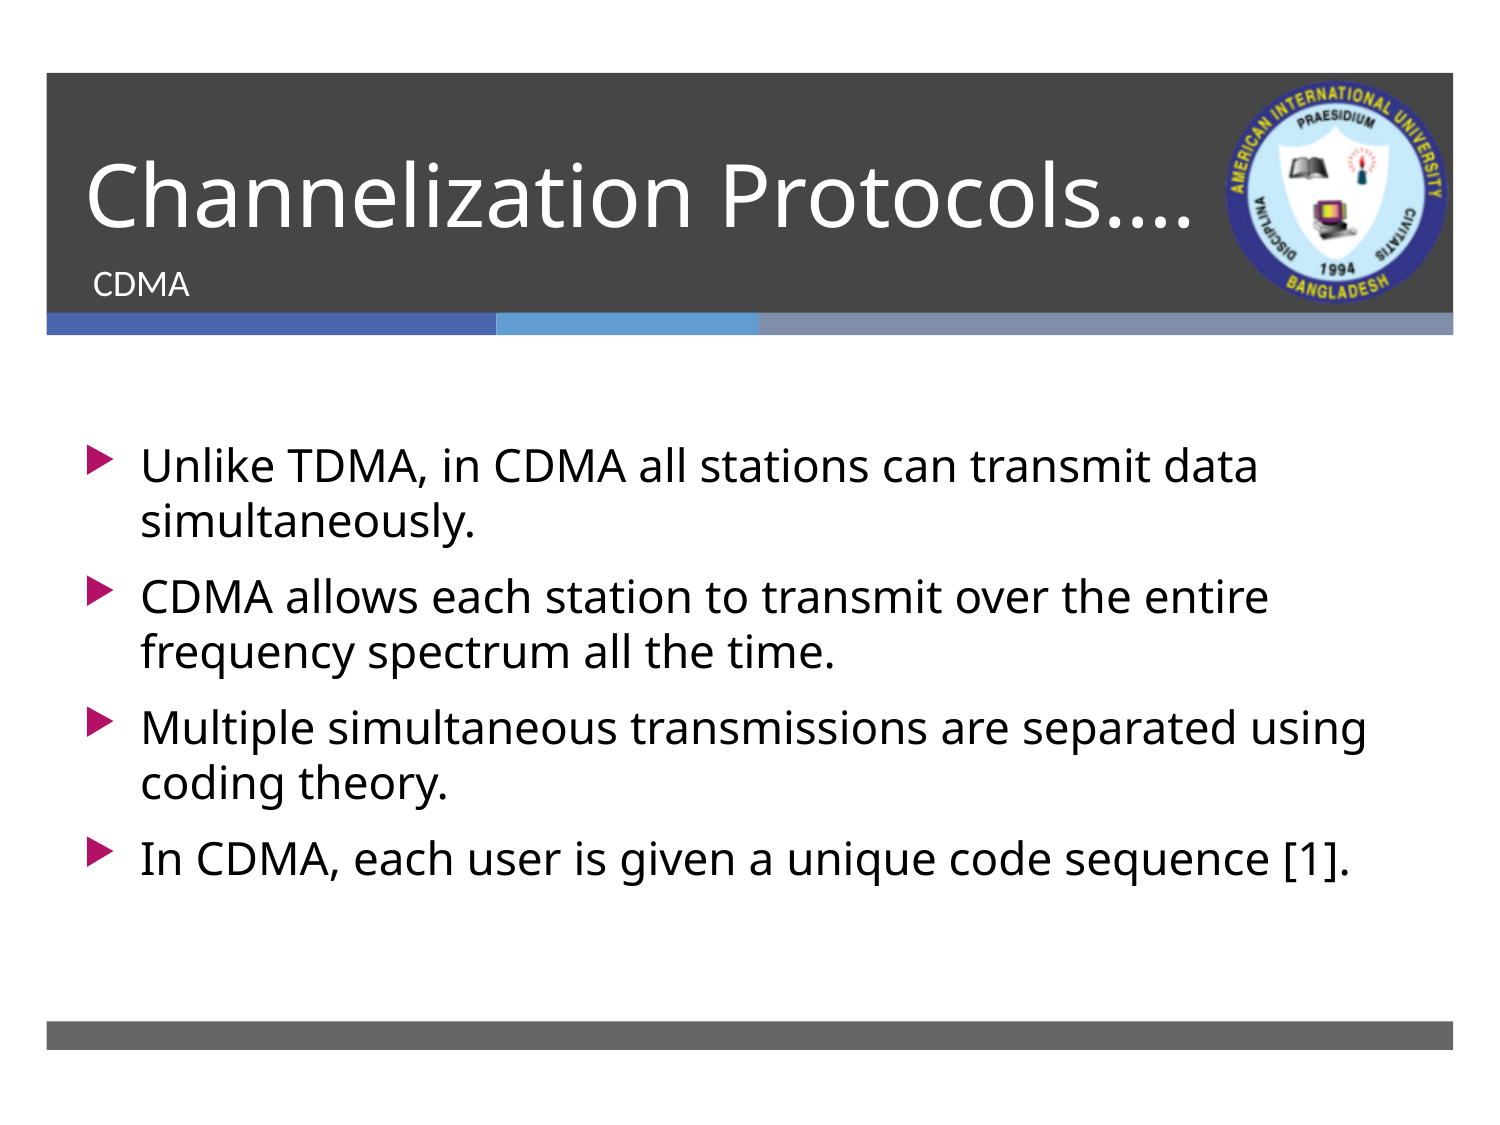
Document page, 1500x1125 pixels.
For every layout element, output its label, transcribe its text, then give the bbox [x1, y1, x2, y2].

title Channelization Protocols…. [69, 73, 1351, 253]
text_box Unlike TDMA, in CDMA all stations can transmit data simultaneously. CDMA allows each station to transmit over the entire frequency spectrum all the time. Multiple simultaneous transmissions are separated using coding theory. In CDMA, each user is given a unique code sequence [1]. [69, 429, 1413, 892]
picture [1351, 75, 1454, 310]
subtitle CDMA [78, 251, 1351, 331]
